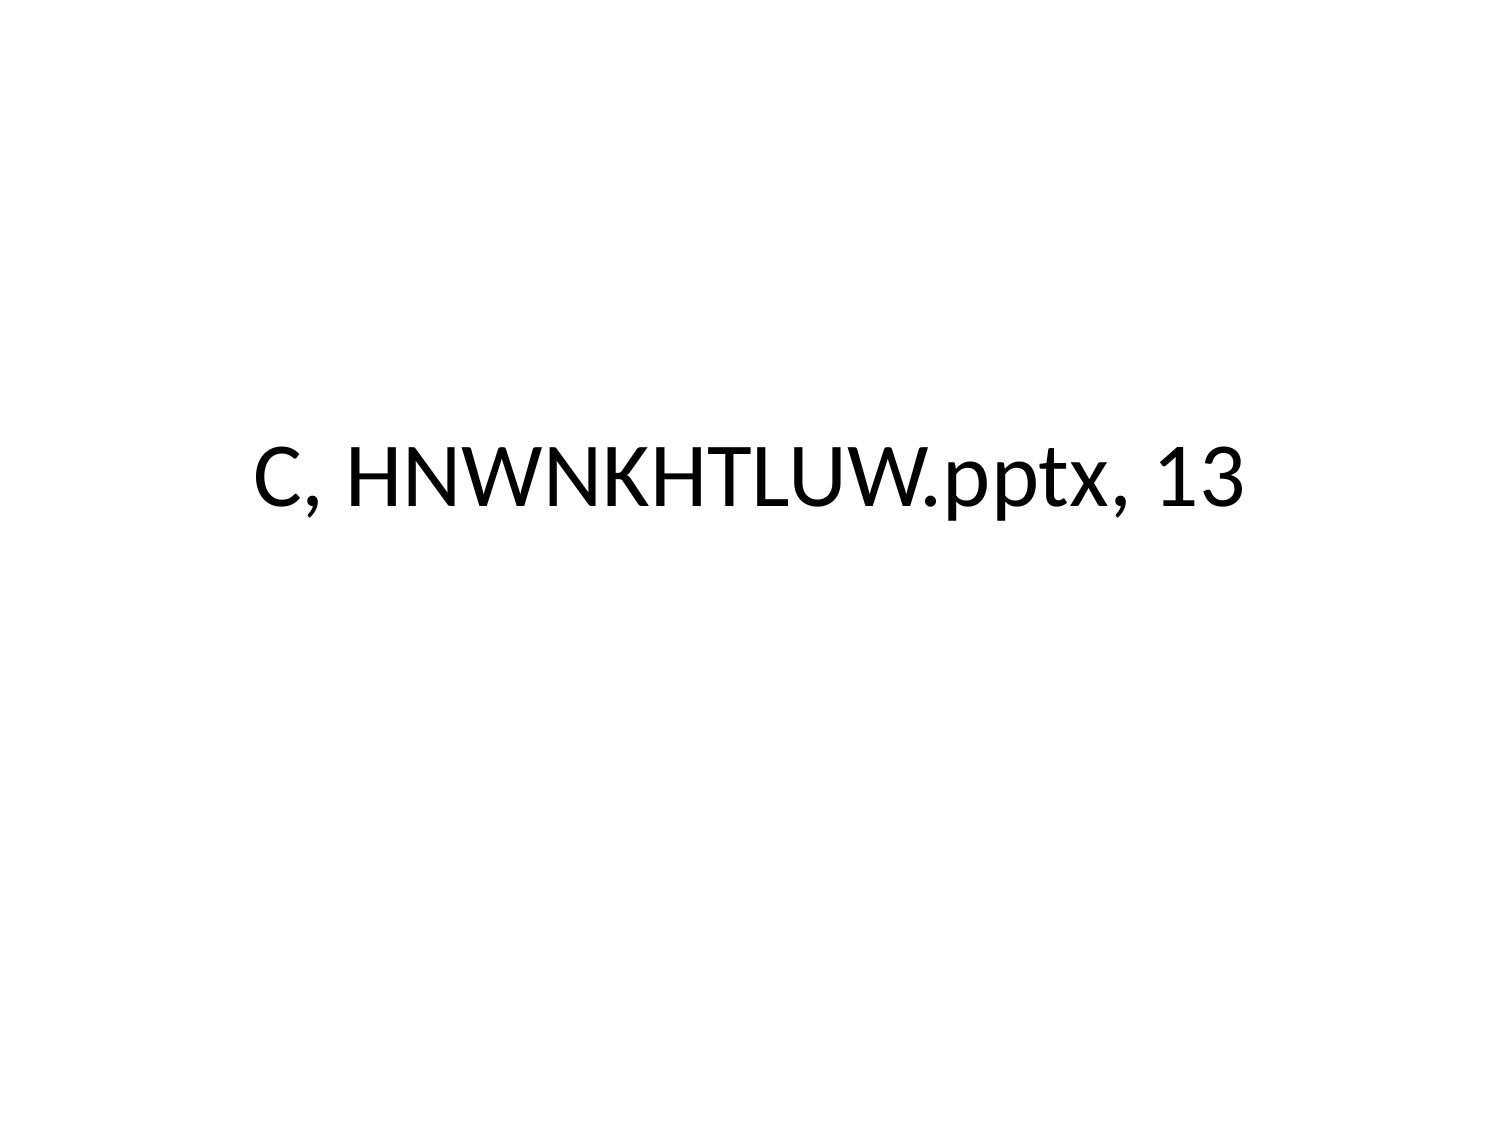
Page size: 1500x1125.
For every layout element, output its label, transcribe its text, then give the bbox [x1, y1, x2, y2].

title C, HNWNKHTLUW.pptx, 13 [112, 349, 1388, 591]
